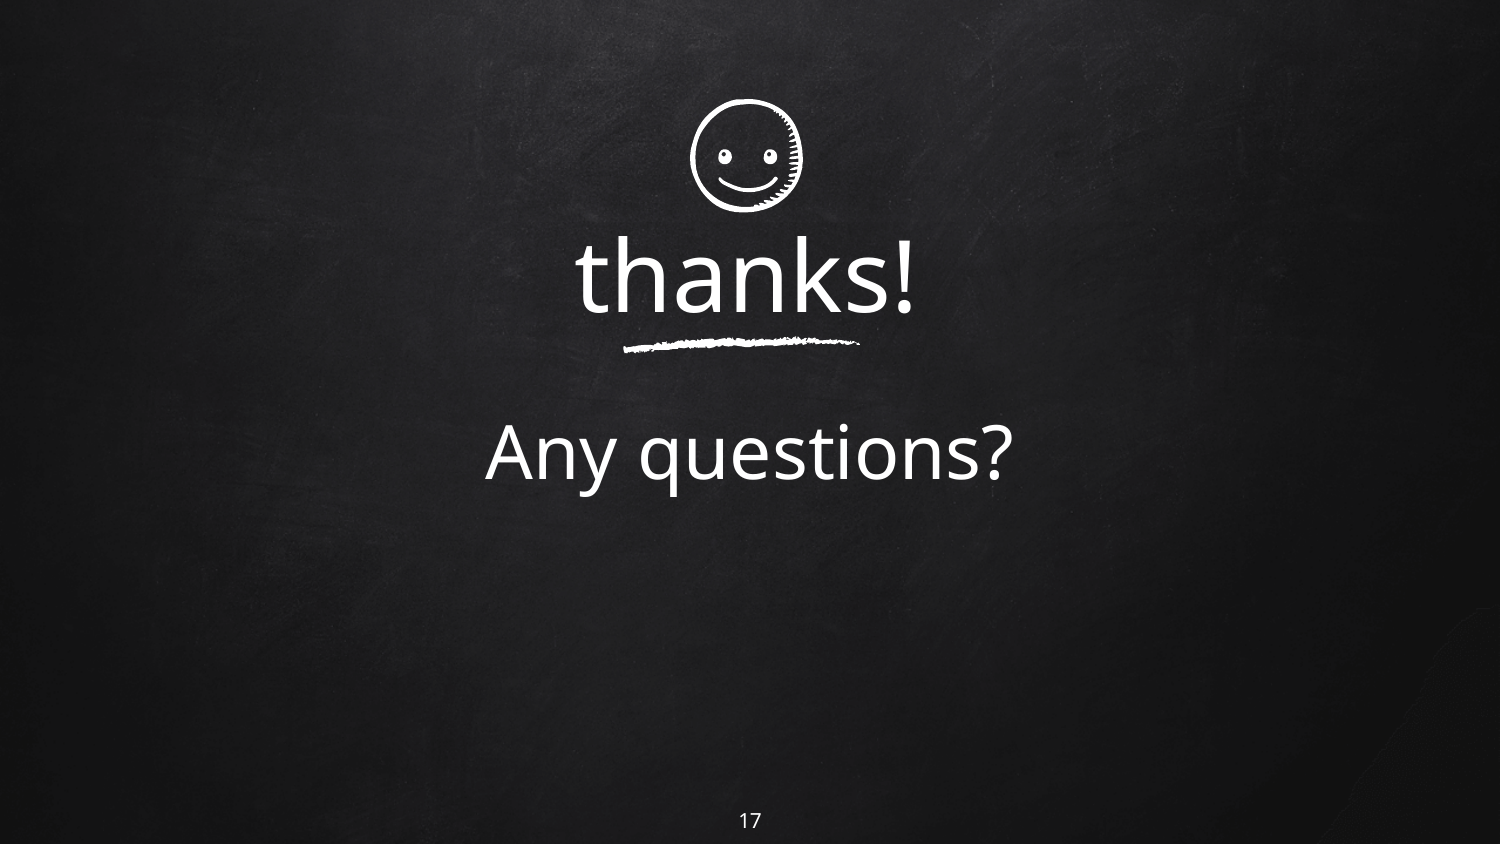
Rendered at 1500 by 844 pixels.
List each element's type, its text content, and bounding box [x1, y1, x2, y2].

picture [0, 0, 1500, 844]
subtitle Any questions? [209, 389, 1291, 772]
title thanks! [298, 197, 1195, 388]
text_box [690, 98, 803, 213]
text_box [623, 336, 860, 354]
slide_number 17 [705, 792, 795, 844]
